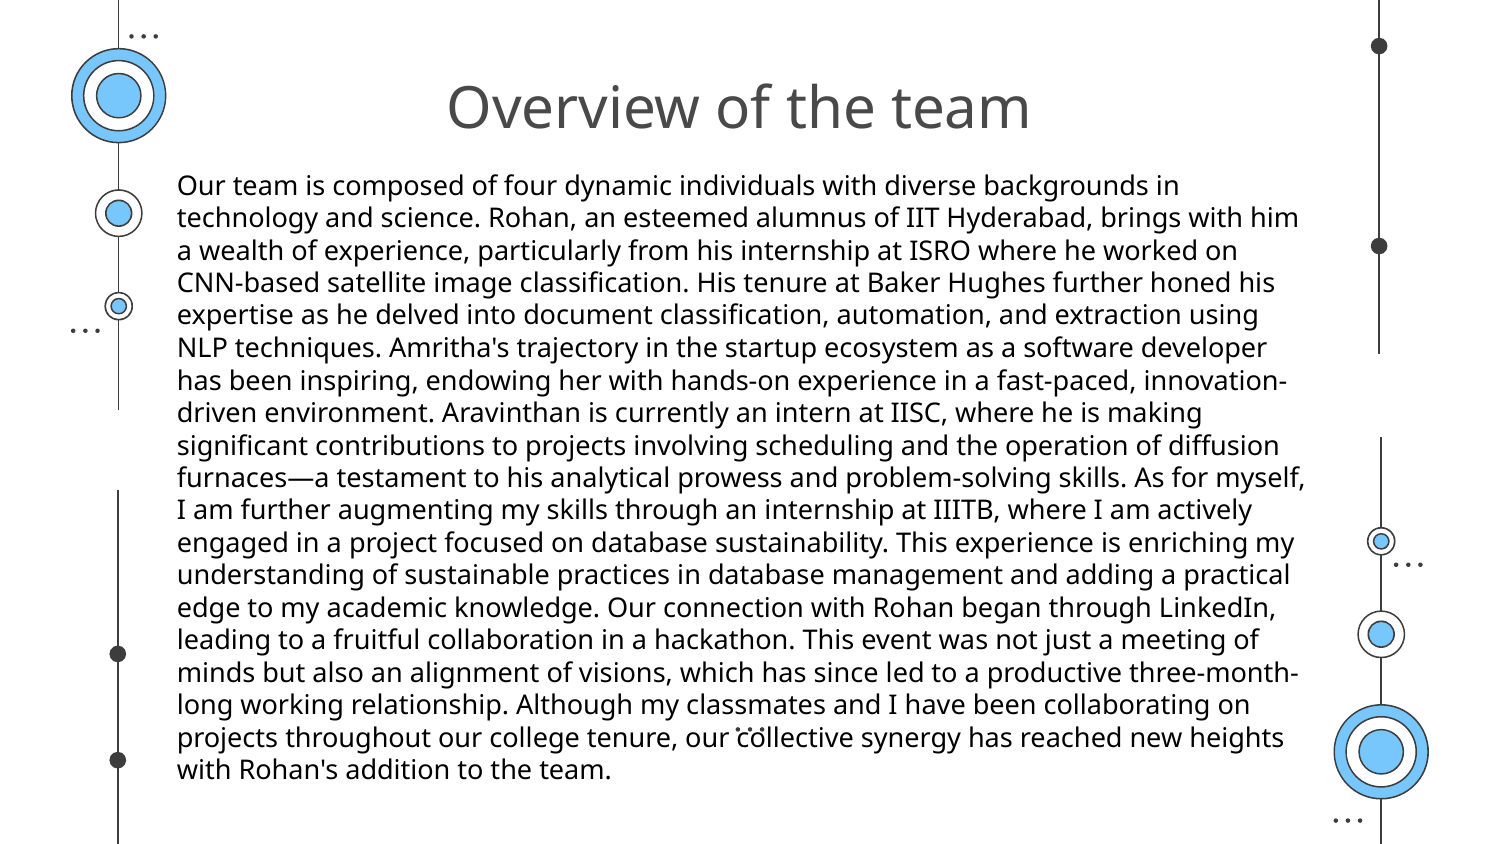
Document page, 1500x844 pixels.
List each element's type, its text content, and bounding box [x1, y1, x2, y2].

text_box Our team is composed of four dynamic individuals with diverse backgrounds in technology and science. Rohan, an esteemed alumnus of IIT Hyderabad, brings with him a wealth of experience, particularly from his internship at ISRO where he worked on CNN-based satellite image classification. His tenure at Baker Hughes further honed his expertise as he delved into document classification, automation, and extraction using NLP techniques. Amritha's trajectory in the startup ecosystem as a software developer has been inspiring, endowing her with hands-on experience in a fast-paced, innovation-driven environment. Aravinthan is currently an intern at IISC, where he is making significant contributions to projects involving scheduling and the operation of diffusion furnaces—a testament to his analytical prowess and problem-solving skills. As for myself, I am further augmenting my skills through an internship at IIITB, where I am actively engaged in a project focused on database sustainability. This experience is enriching my understanding of sustainable practices in database management and adding a practical edge to my academic knowledge. Our connection with Rohan began through LinkedIn, leading to a fruitful collaboration in a hackathon. This event was not just a meeting of minds but also an alignment of visions, which has since led to a productive three-month-long working relationship. Although my classmates and I have been collaborating on projects throughout our college tenure, our collective synergy has reached new heights with Rohan's addition to the team. [161, 152, 1323, 801]
title Overview of the team [281, 55, 1197, 152]
